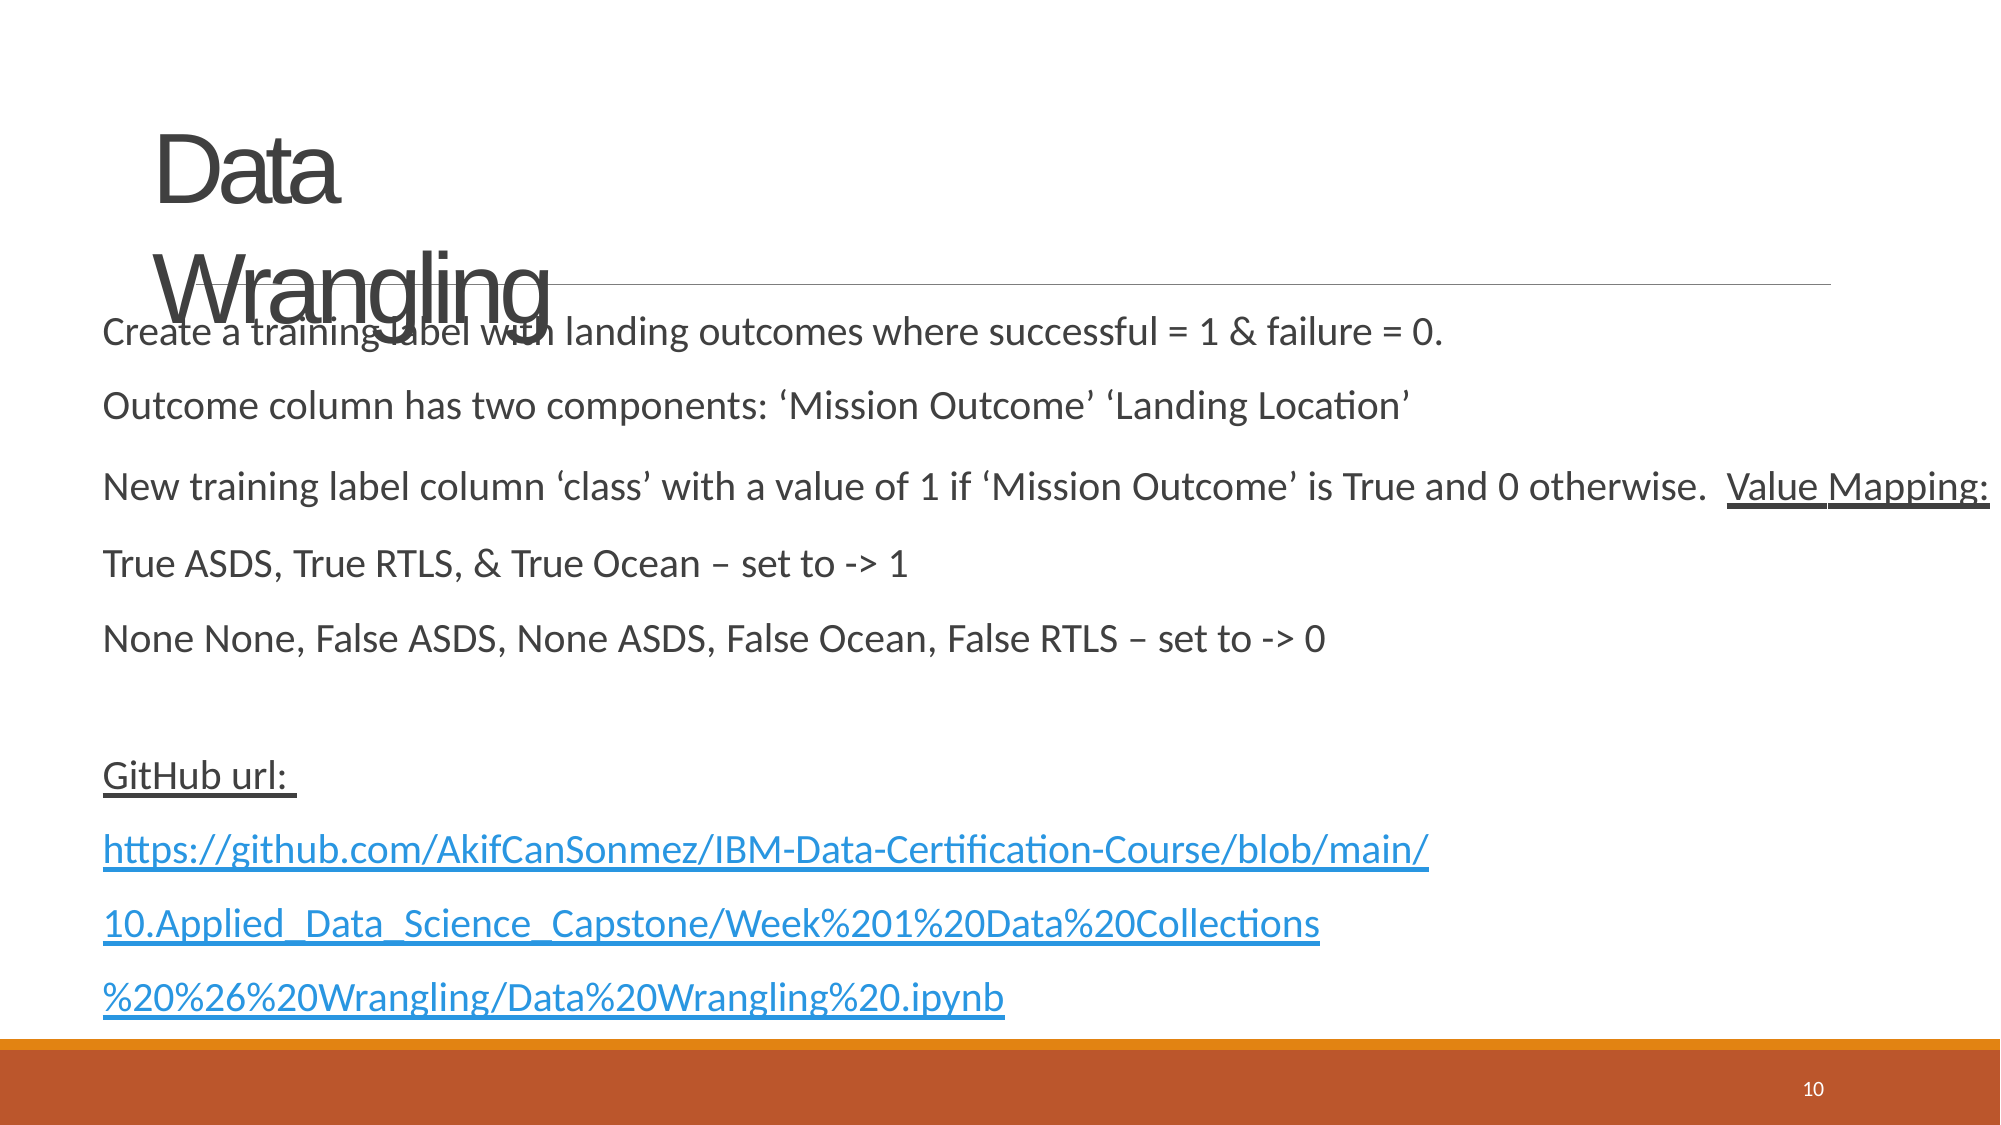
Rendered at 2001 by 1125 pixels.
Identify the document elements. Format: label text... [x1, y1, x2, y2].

list Create a training label with landing outcomes where successful = 1 & failure = 0. Outcome column has two components: ‘Mission Outcome’ ‘Landing Location’ New training label column ‘class’ with a value of 1 if ‘Mission Outcome’ is True and 0 otherwise. Value Mapping: True ASDS, True RTLS, & True Ocean – set to -> 1 None None, False ASDS, None ASDS, False Ocean, False RTLS – set to -> 0 GitHub url: https://github.com/AkifCanSonmez/IBM-Data-Certification-Course/blob/main/10.Applied_Data_Science_Capstone/Week%201%20Data%20Collections%20%26%20Wrangling/Data%20Wrangling%20.ipynb [99, 276, 2000, 1021]
title Data Wrangling [150, 101, 756, 276]
slide_number 10 [1795, 1077, 1831, 1125]
